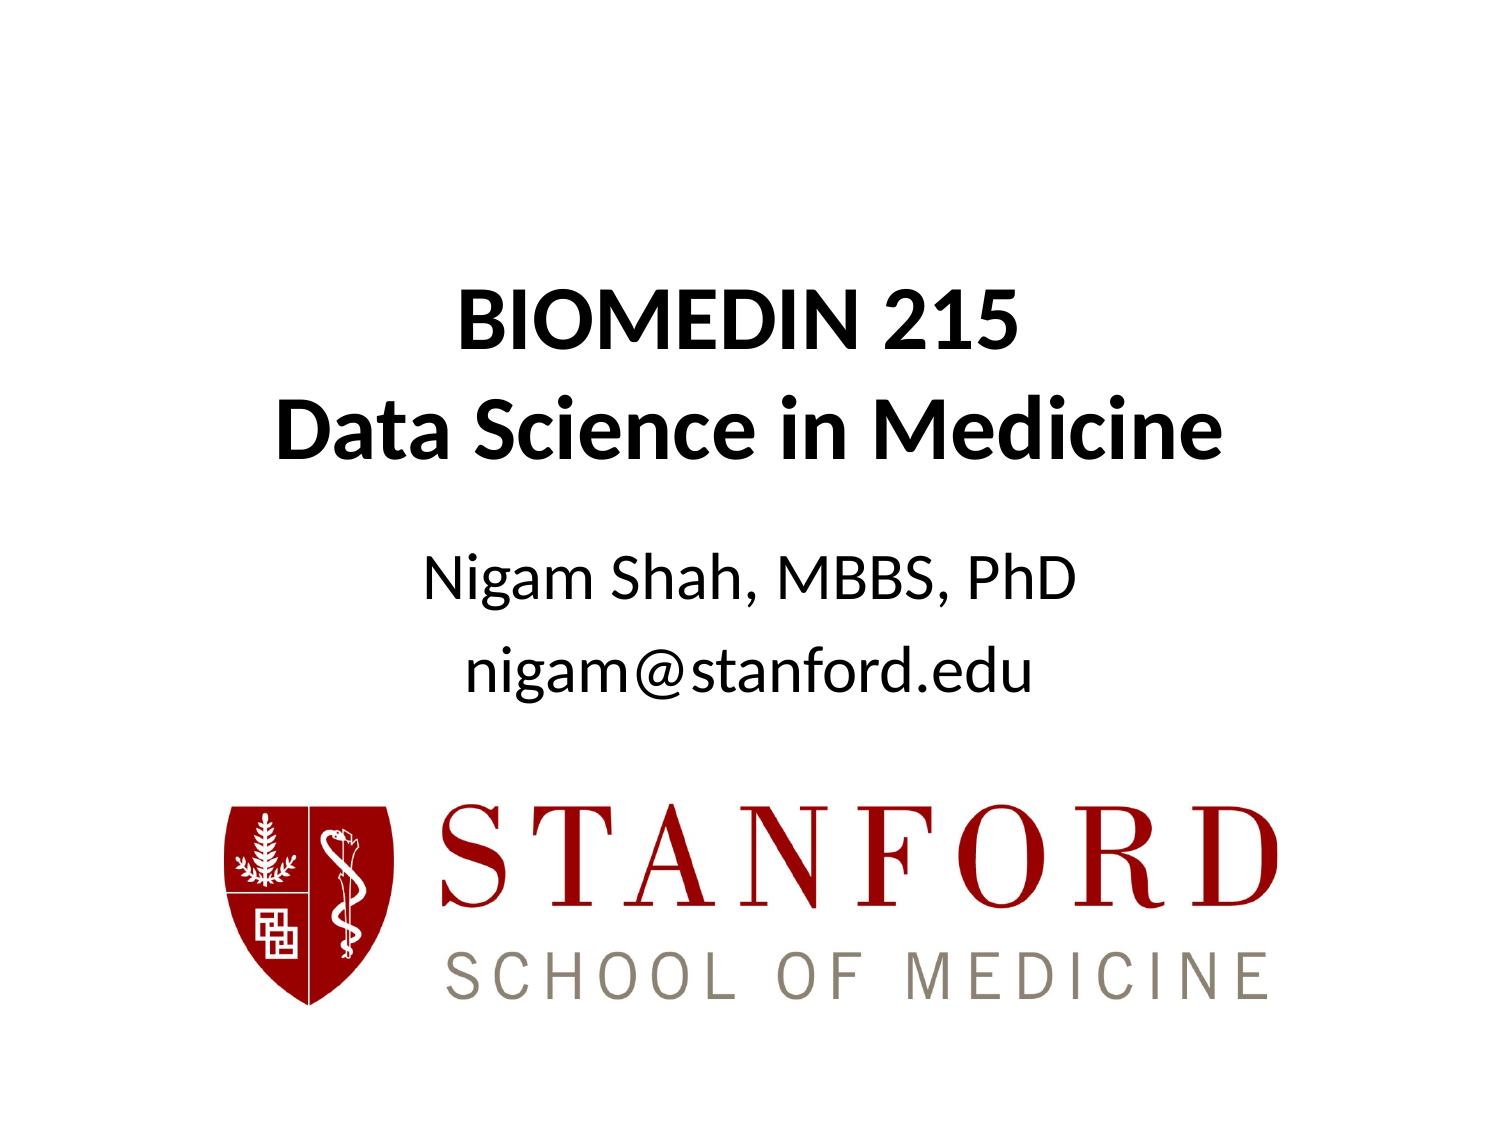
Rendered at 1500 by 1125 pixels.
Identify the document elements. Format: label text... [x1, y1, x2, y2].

picture [223, 801, 1278, 1013]
subtitle Nigam Shah, MBBS, PhD nigam@stanford.edu [225, 525, 1275, 725]
title BIOMEDIN 215 Data Science in Medicine [64, 249, 1436, 492]
